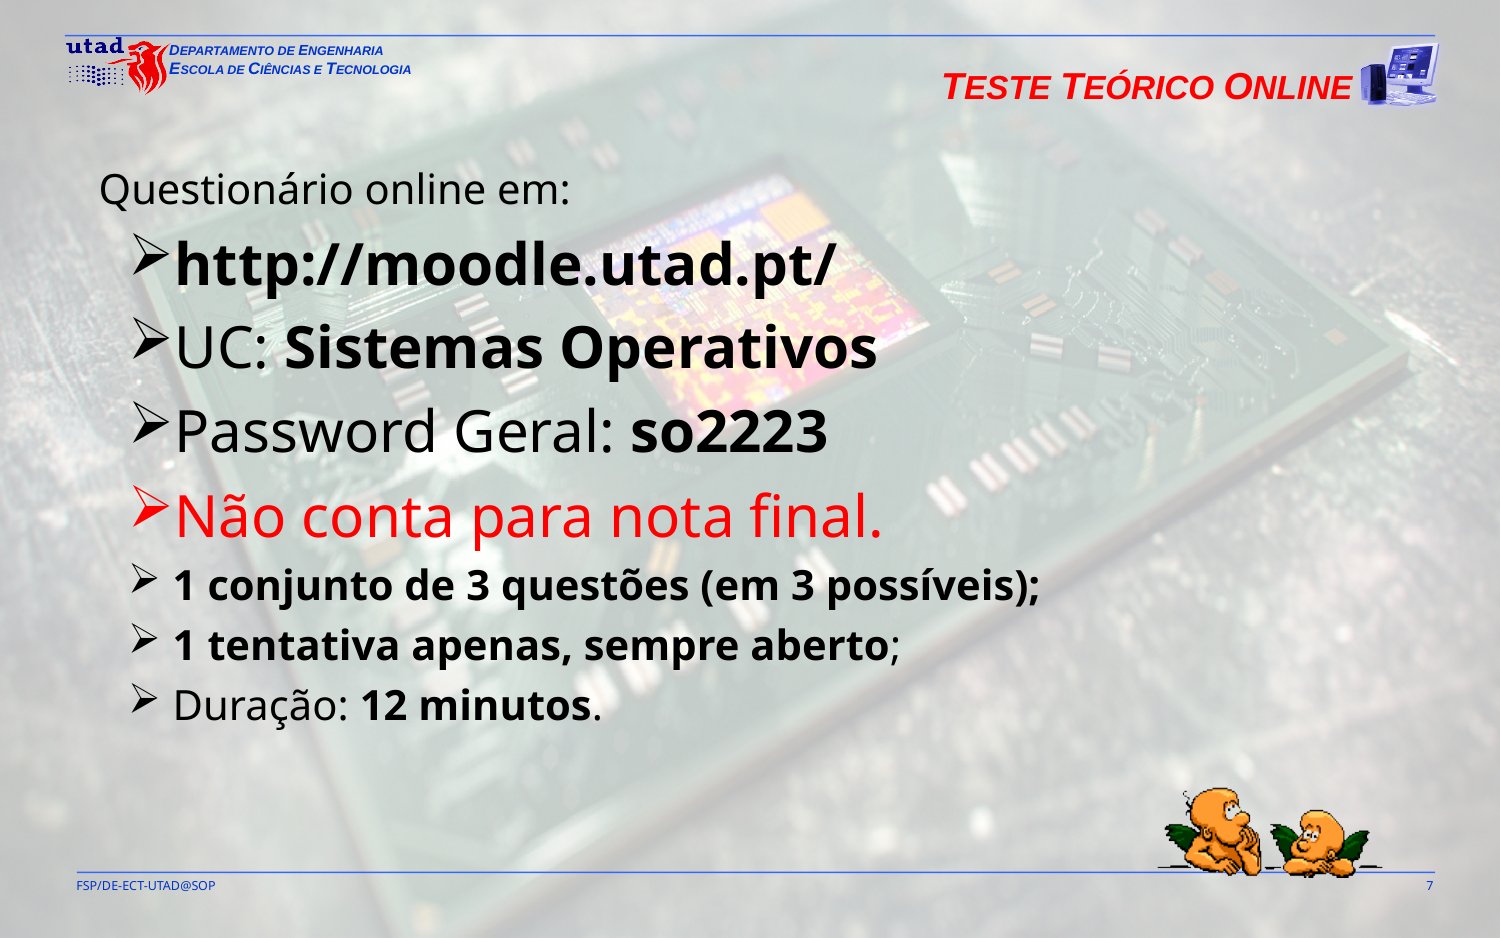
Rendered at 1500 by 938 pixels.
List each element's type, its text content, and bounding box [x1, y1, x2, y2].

picture [64, 35, 172, 97]
title TESTE TEÓRICO ONLINE [493, 31, 1365, 101]
picture [776, 783, 1435, 878]
text_box Questionário online em: http://moodle.utad.pt/ UC: Sistemas Operativos Password Geral: so2223 Não conta para nota final. 1 conjunto de 3 questões (em 3 possíveis); 1 tentativa apenas, sempre aberto; Duração: 12 minutos. [88, 147, 1412, 734]
picture [1352, 33, 1447, 115]
